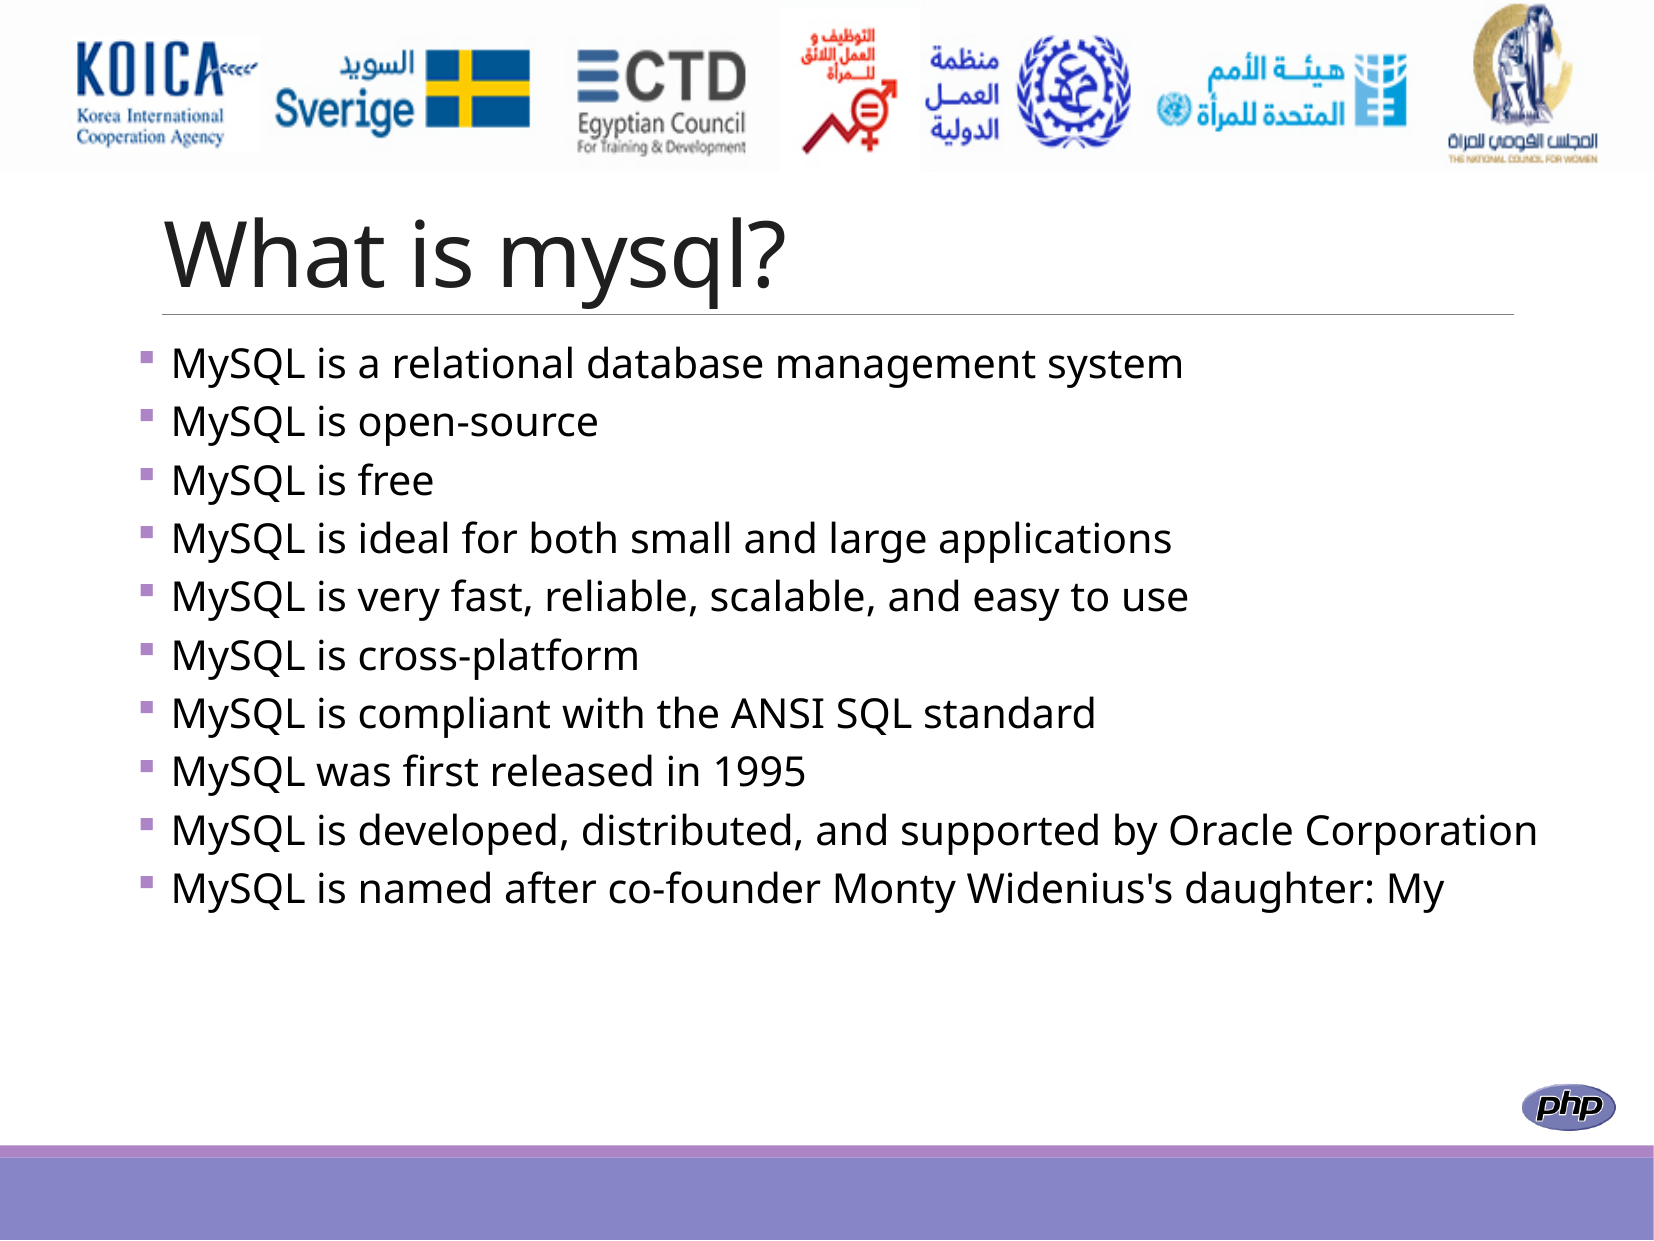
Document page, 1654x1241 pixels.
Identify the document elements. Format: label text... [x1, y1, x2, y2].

title What is mysql? [148, 51, 1513, 315]
list MySQL is a relational database management system MySQL is open-source MySQL is free MySQL is ideal for both small and large applications MySQL is very fast, reliable, scalable, and easy to use MySQL is cross-platform MySQL is compliant with the ANSI SQL standard MySQL was first released in 1995 MySQL is developed, distributed, and supported by Oracle Corporation MySQL is named after co-founder Monty Widenius's daughter: My [101, 335, 1562, 1063]
picture [1520, 1082, 1617, 1132]
picture [0, 0, 1654, 172]
